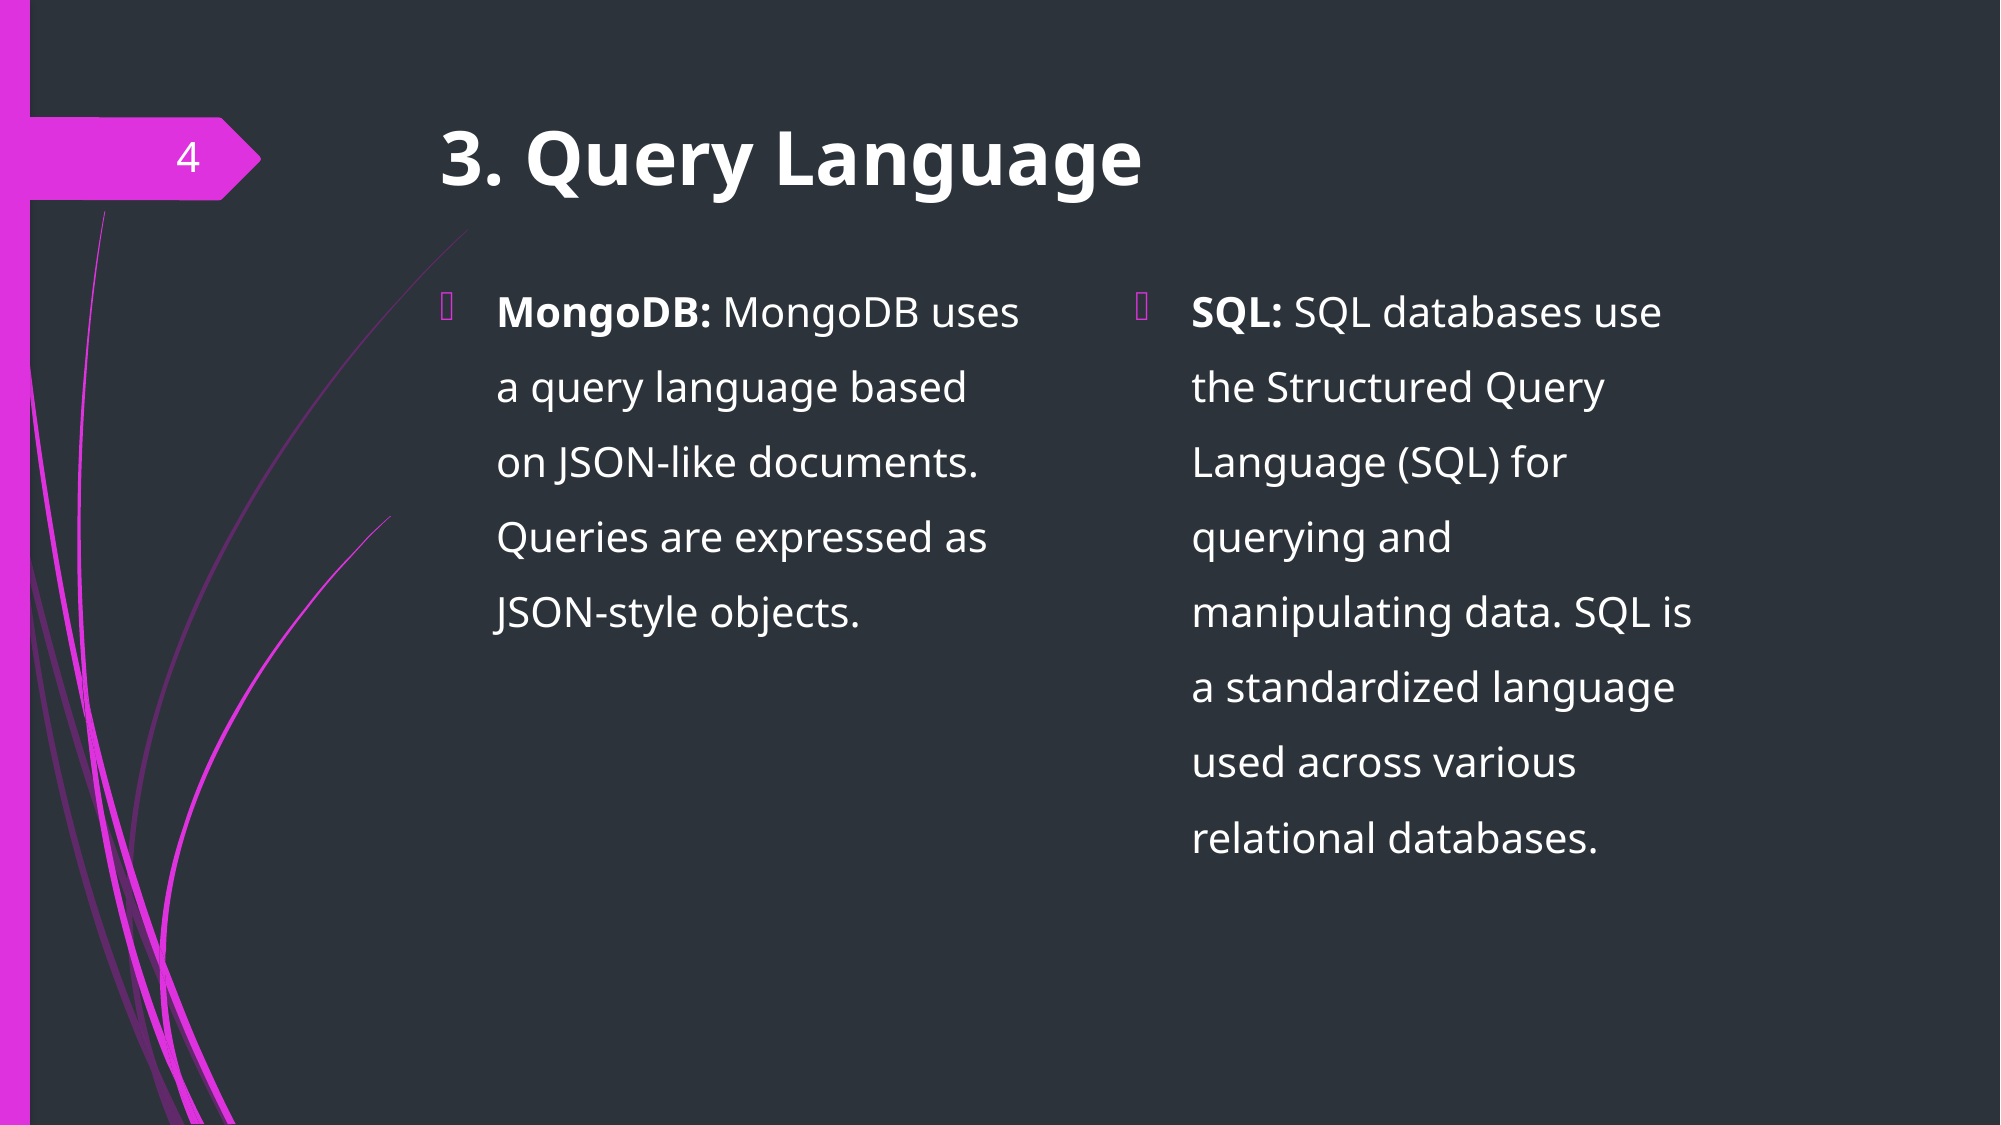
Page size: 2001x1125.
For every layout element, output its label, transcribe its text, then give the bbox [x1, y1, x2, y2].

list MongoDB: MongoDB uses a query language based on JSON-like documents. Queries are expressed as JSON-style objects. [424, 253, 1040, 908]
title 3. Query Language [425, 102, 1888, 236]
slide_number 4 [87, 129, 216, 190]
text_box SQL: SQL databases use the Structured Query Language (SQL) for querying and manipulating data. SQL is a standardized language used across various relational databases. [1120, 252, 1736, 907]
